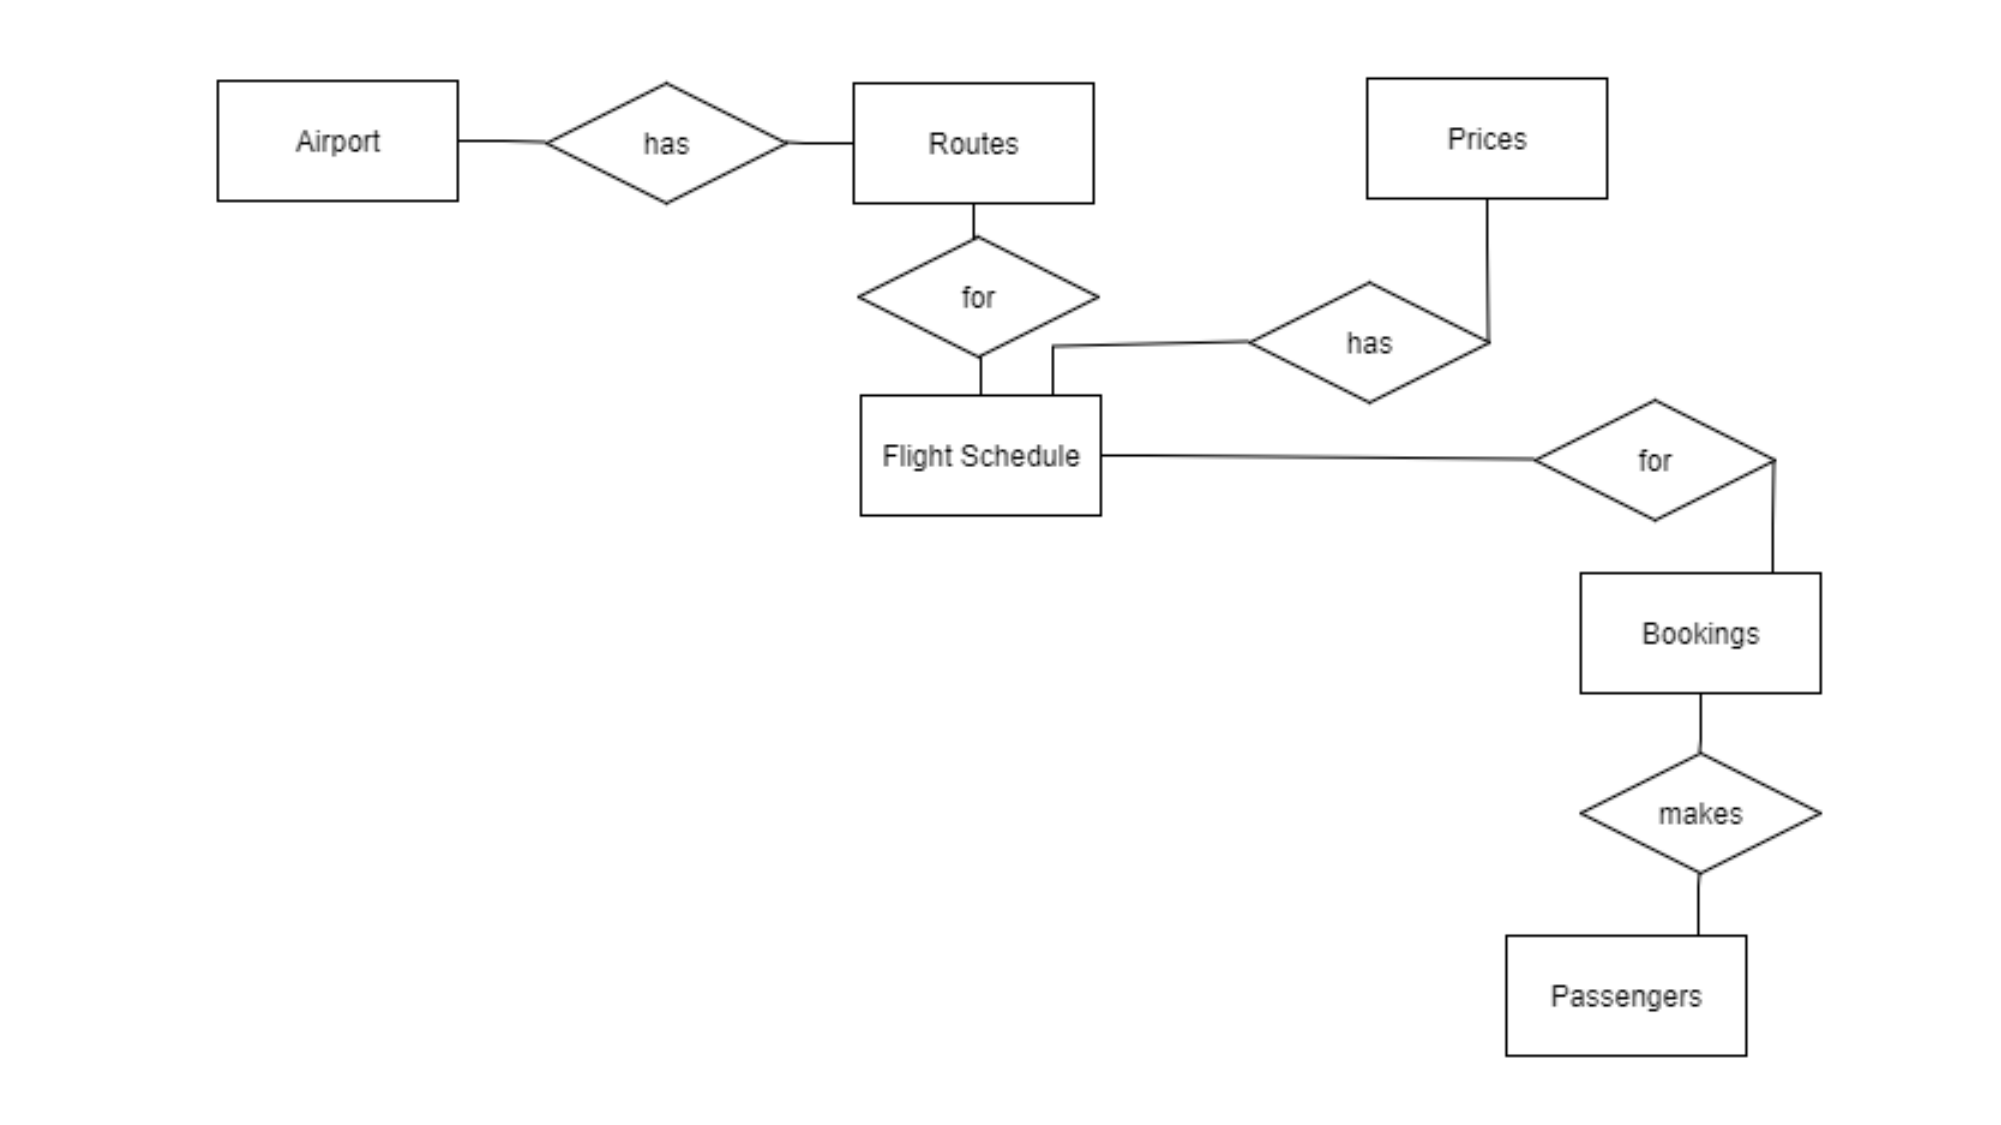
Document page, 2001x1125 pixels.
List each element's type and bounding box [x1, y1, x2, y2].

picture [187, 66, 1881, 1069]
